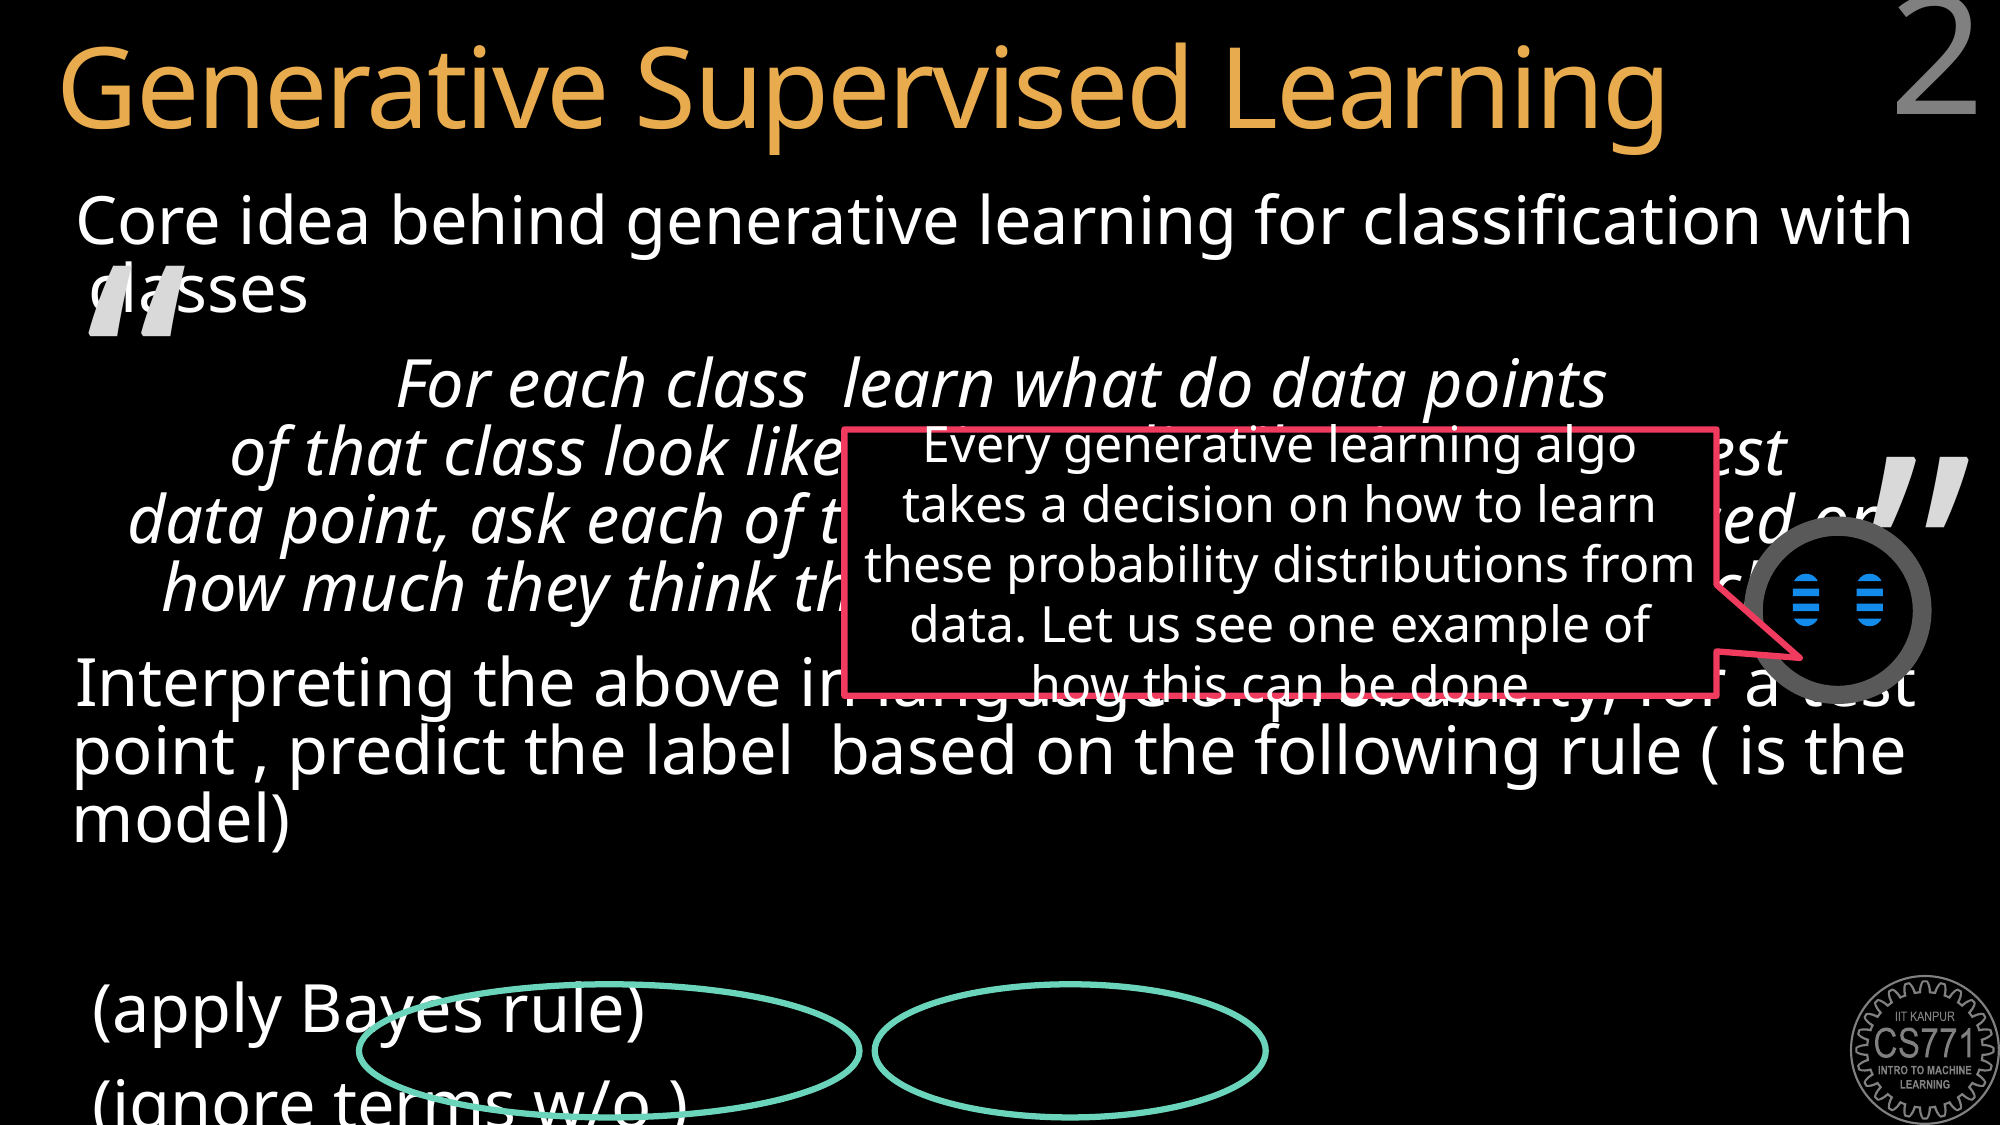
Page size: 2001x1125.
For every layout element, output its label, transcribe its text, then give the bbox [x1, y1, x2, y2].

text_box “ [1824, 257, 1988, 618]
slide_number 2 [1520, 6, 2000, 183]
text_box Every generative learning algo takes a decision on how to learn these probability distributions from data. Let us see one example of how this can be done [843, 428, 1743, 697]
text_box [873, 983, 1267, 1119]
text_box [1743, 516, 1932, 705]
text_box [357, 983, 861, 1119]
text_box “ [71, 176, 234, 537]
title Generative Supervised Learning [41, 5, 1945, 183]
